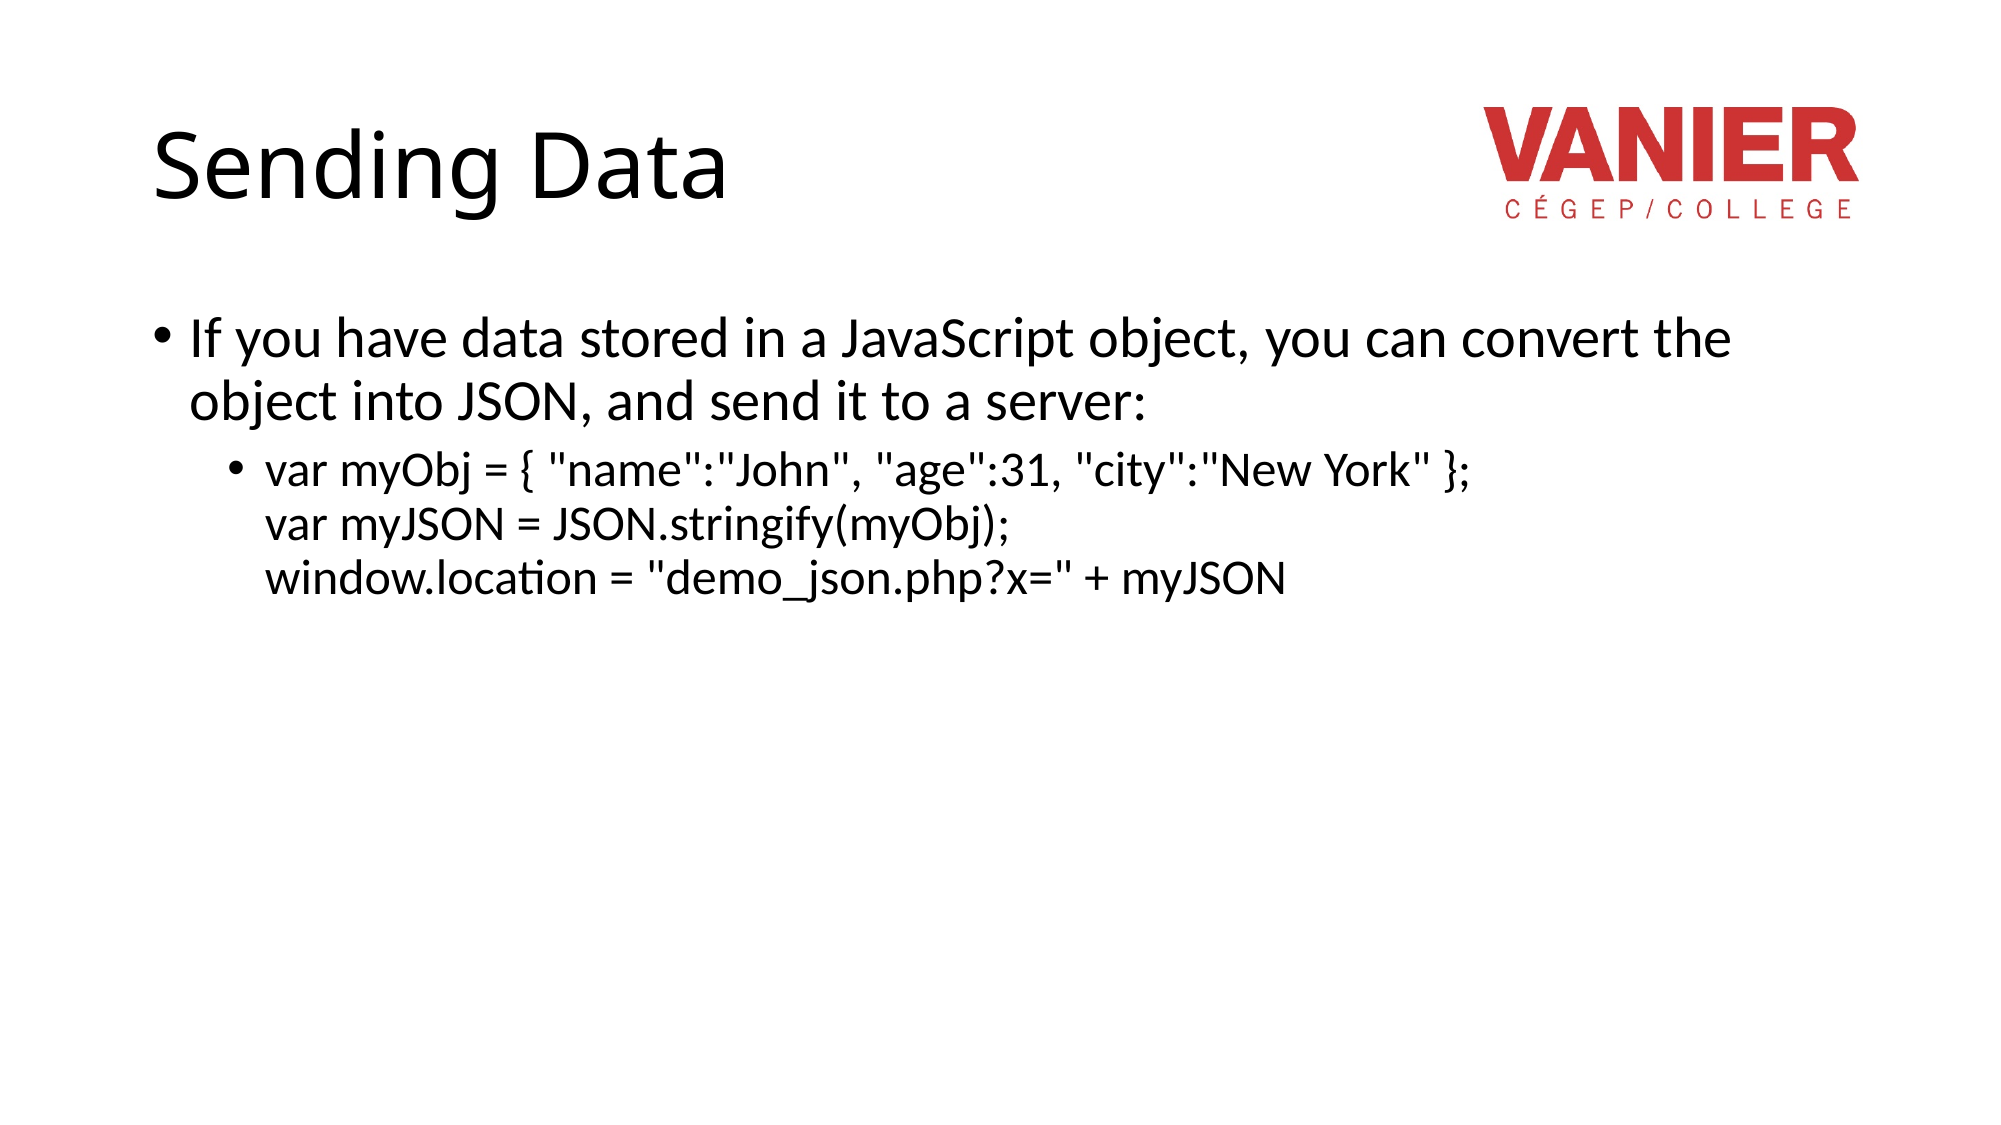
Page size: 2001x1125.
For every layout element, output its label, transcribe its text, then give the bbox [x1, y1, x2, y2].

title Sending Data [137, 59, 1460, 278]
list If you have data stored in a JavaScript object, you can convert the object into JSON, and send it to a server: var myObj = { "name":"John", "age":31, "city":"New York" }; var myJSON = JSON.stringify(myObj); window.location = "demo_json.php?x=" + myJSON [137, 299, 1863, 1014]
picture [1479, 104, 1863, 221]
